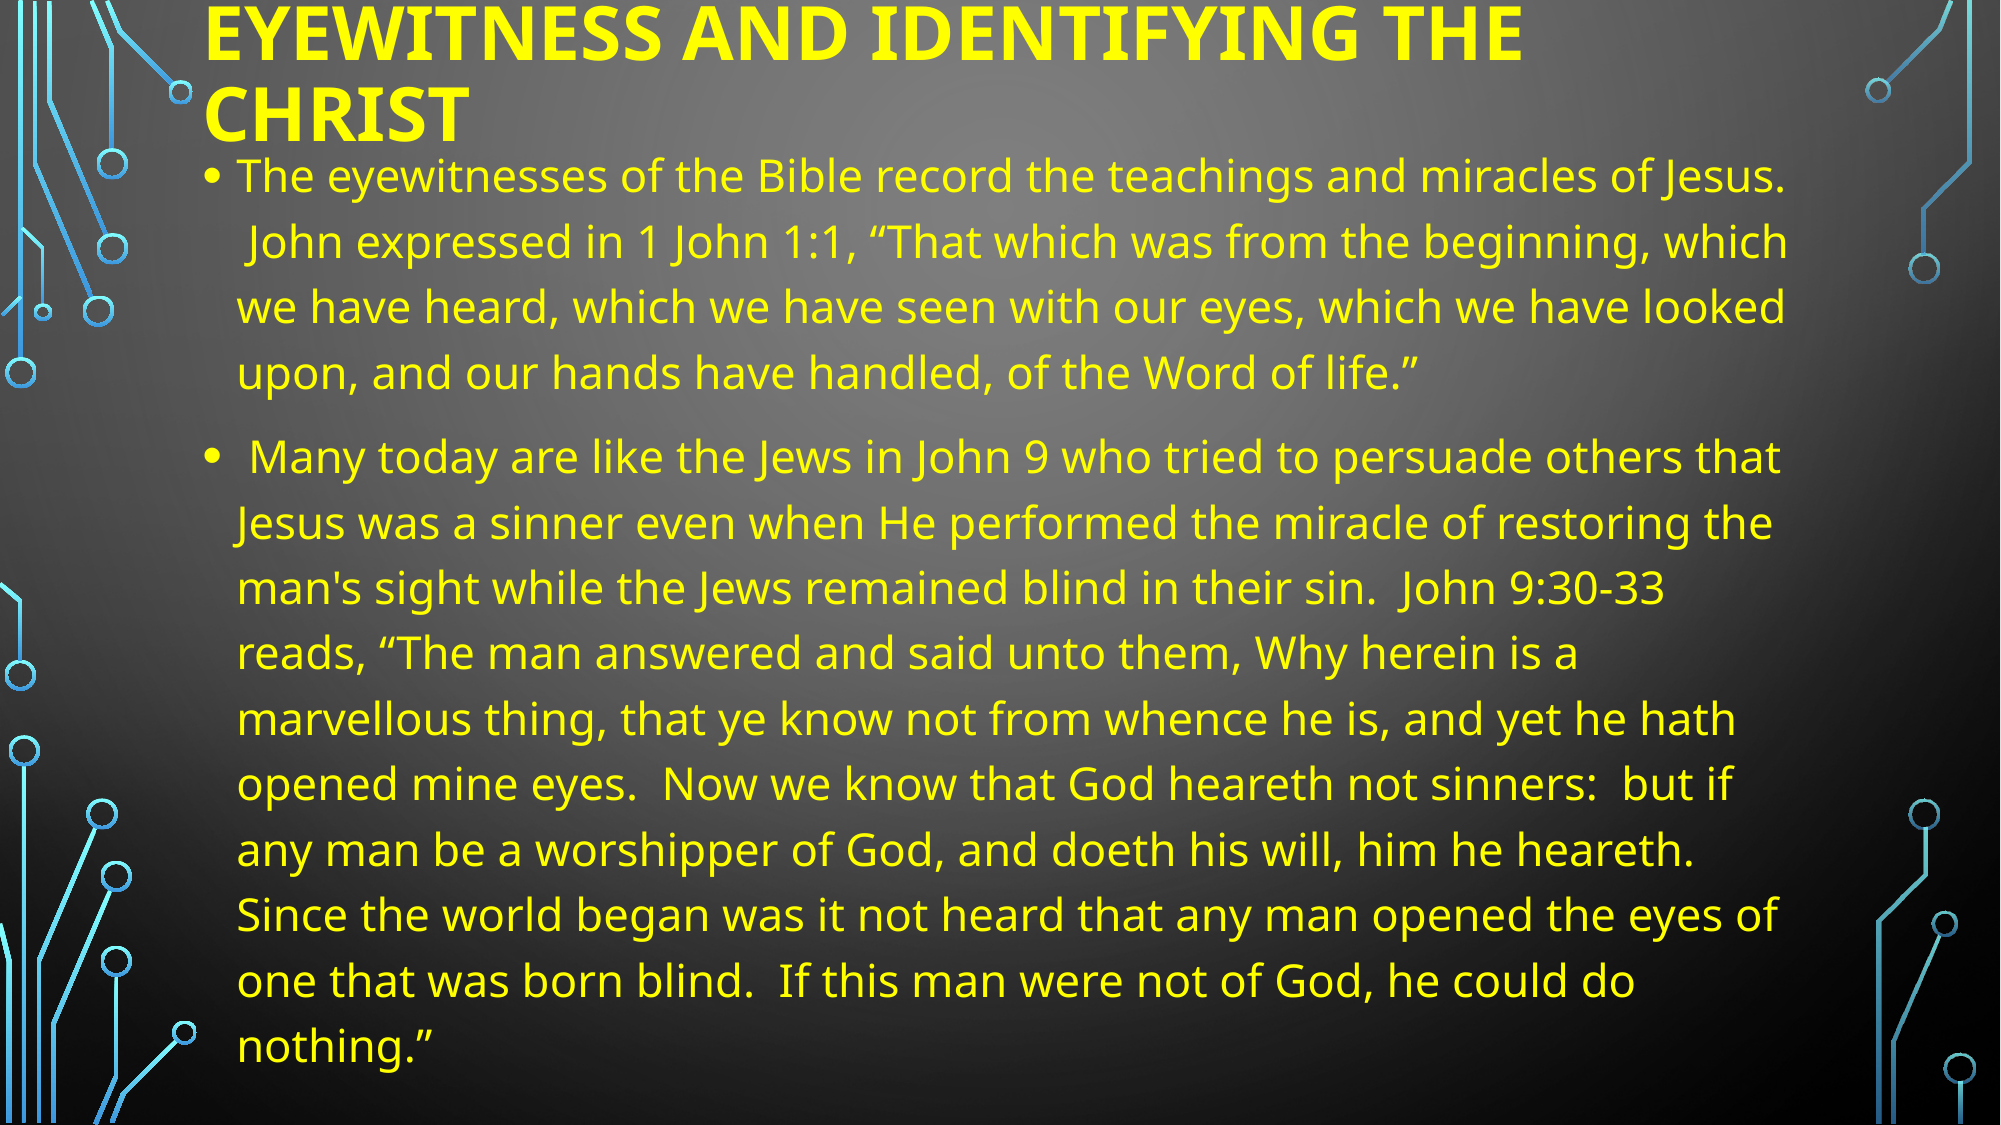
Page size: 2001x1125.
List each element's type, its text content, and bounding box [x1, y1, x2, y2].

list The eyewitnesses of the Bible record the teachings and miracles of Jesus. John expressed in 1 John 1:1, “That which was from the beginning, which we have heard, which we have seen with our eyes, which we have looked upon, and our hands have handled, of the Word of life.” Many today are like the Jews in John 9 who tried to persuade others that Jesus was a sinner even when He performed the miracle of restoring the man's sight while the Jews remained blind in their sin. John 9:30-33 reads, “The man answered and said unto them, Why herein is a marvellous thing, that ye know not from whence he is, and yet he hath opened mine eyes. Now we know that God heareth not sinners: but if any man be a worshipper of God, and doeth his will, him he heareth. Since the world began was it not heard that any man opened the eyes of one that was born blind. If this man were not of God, he could do nothing.” [187, 129, 1813, 1125]
title Eyewitness and Identifying the Christ [187, 0, 1813, 129]
